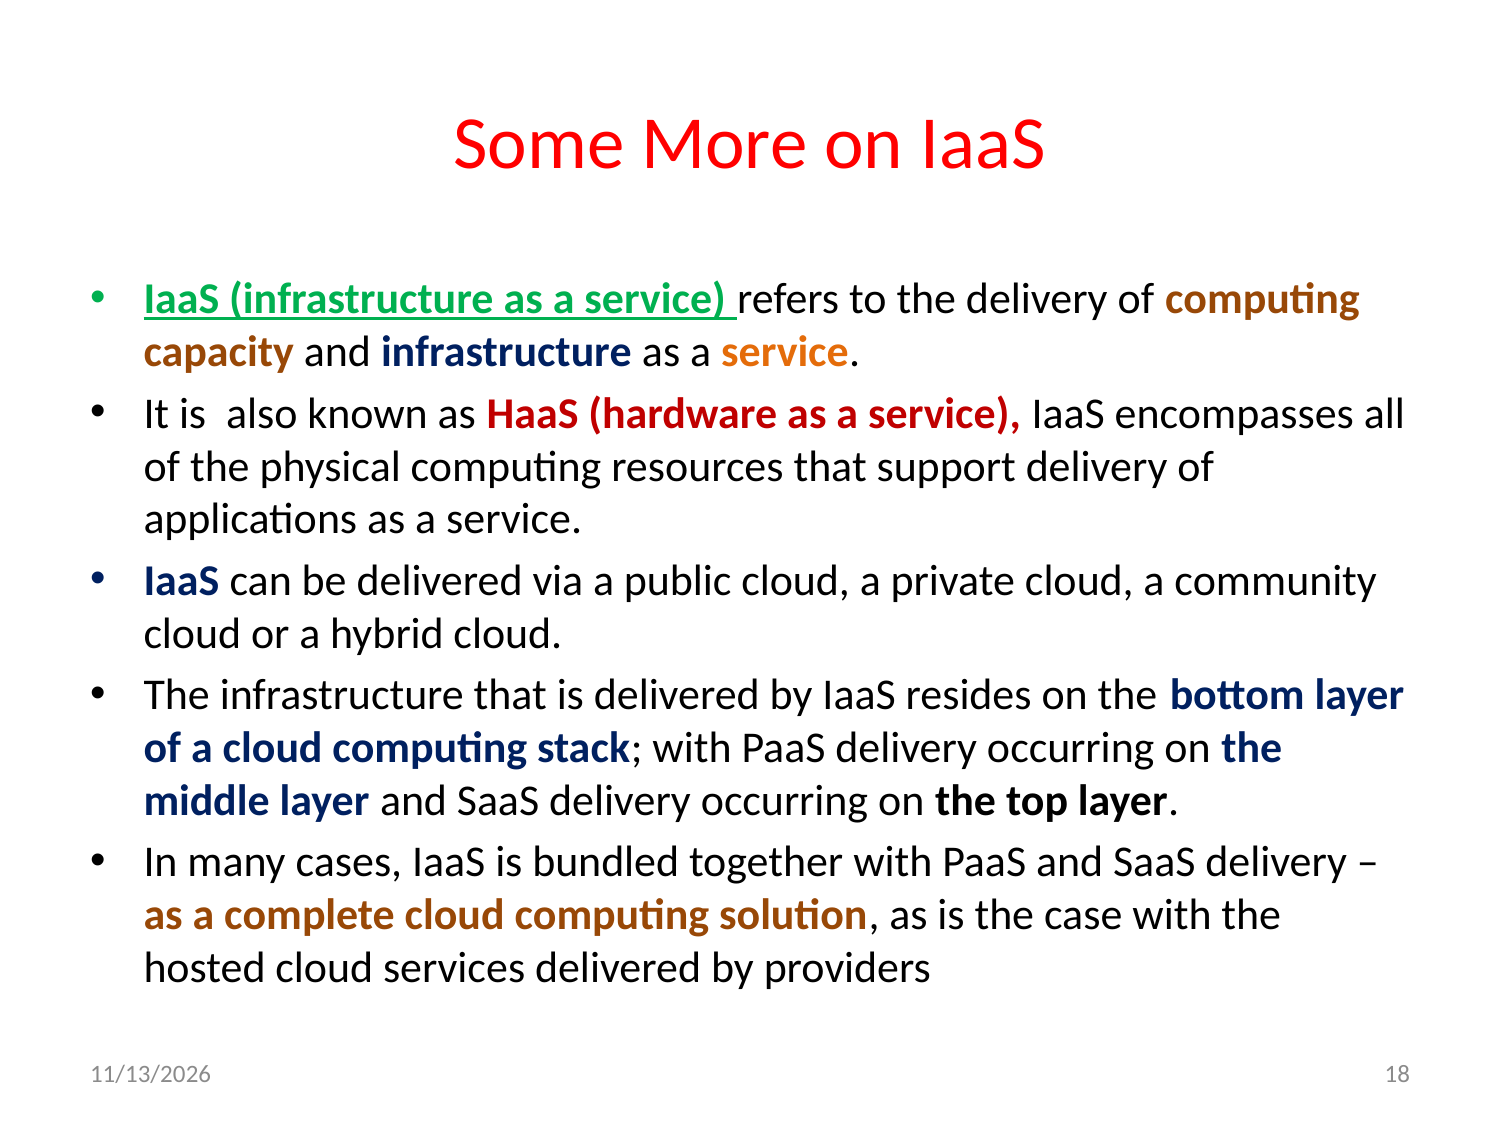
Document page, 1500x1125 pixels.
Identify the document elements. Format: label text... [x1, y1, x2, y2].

slide_number 18 [1074, 1042, 1425, 1103]
list IaaS (infrastructure as a service) refers to the delivery of computing capacity and infrastructure as a service. It is also known as HaaS (hardware as a service), IaaS encompasses all of the physical computing resources that support delivery of applications as a service. IaaS can be delivered via a public cloud, a private cloud, a community cloud or a hybrid cloud. The infrastructure that is delivered by IaaS resides on the bottom layer of a cloud computing stack; with PaaS delivery occurring on the middle layer and SaaS delivery occurring on the top layer. In many cases, IaaS is bundled together with PaaS and SaaS delivery – as a complete cloud computing solution, as is the case with the hosted cloud services delivered by providers [75, 262, 1425, 1005]
title Some More on IaaS [75, 45, 1425, 233]
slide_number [75, 1042, 425, 1103]
